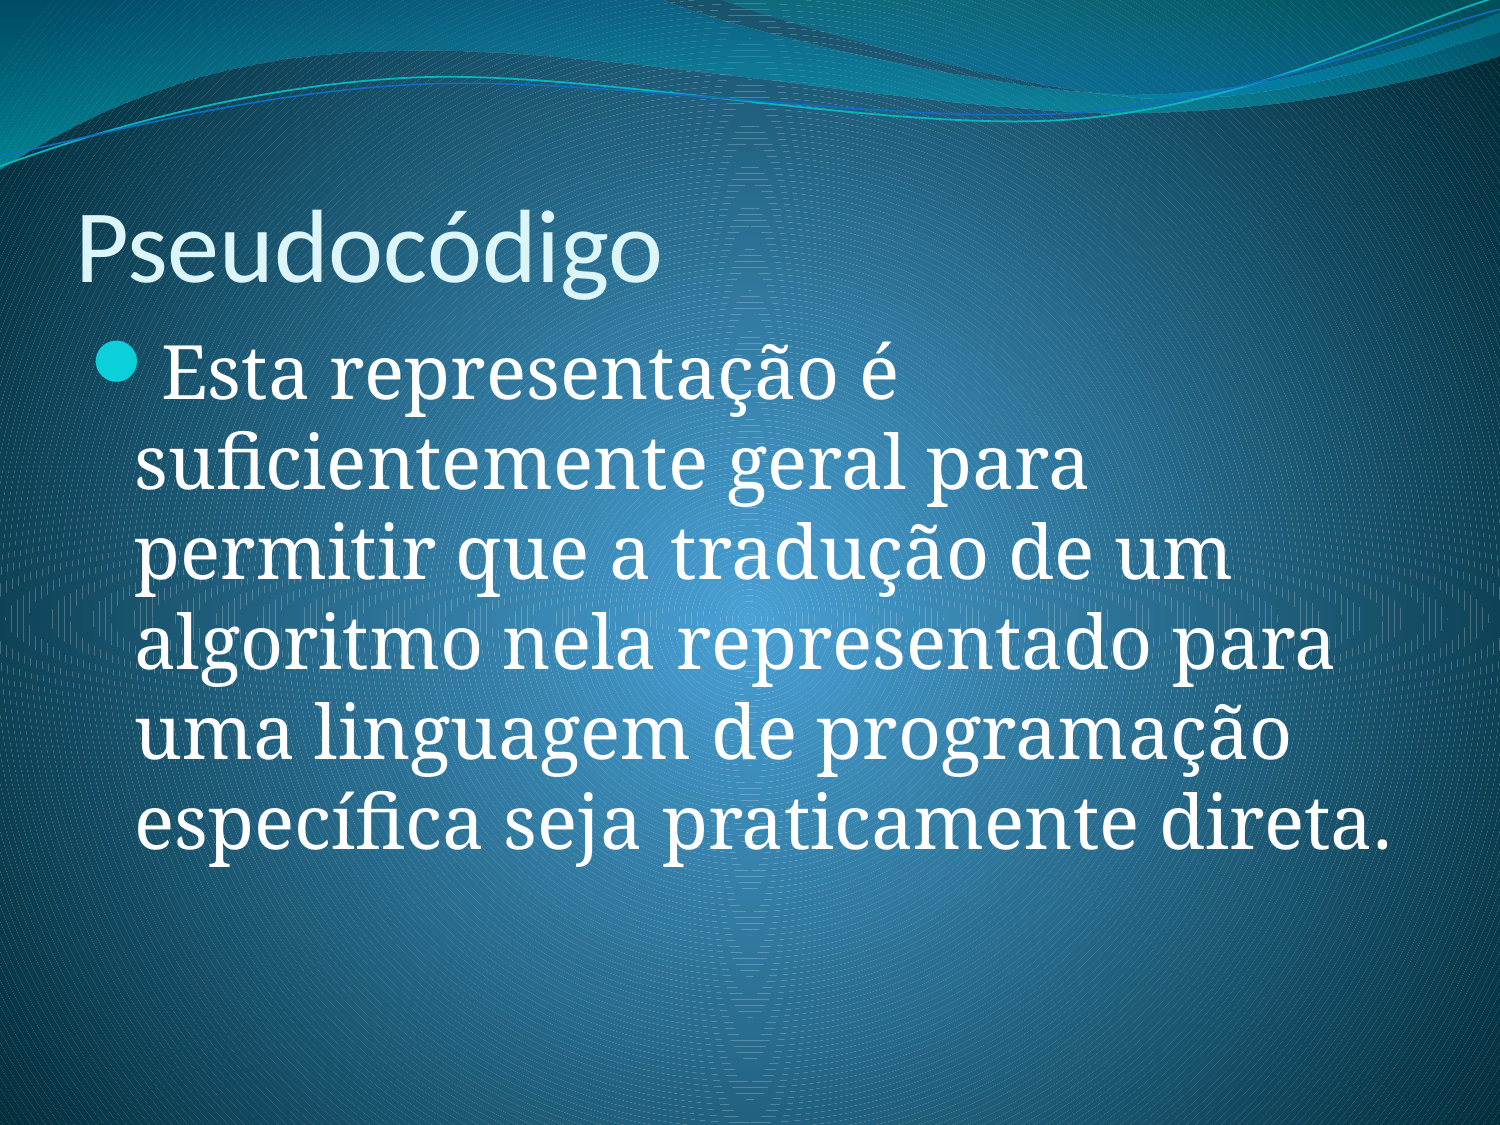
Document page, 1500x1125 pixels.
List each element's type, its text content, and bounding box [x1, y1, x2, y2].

list Esta representação é suficientemente geral para permitir que a tradução de um algoritmo nela representado para uma linguagem de programação específica seja praticamente direta. [75, 317, 1425, 1038]
title Pseudocódigo [75, 115, 1425, 303]
